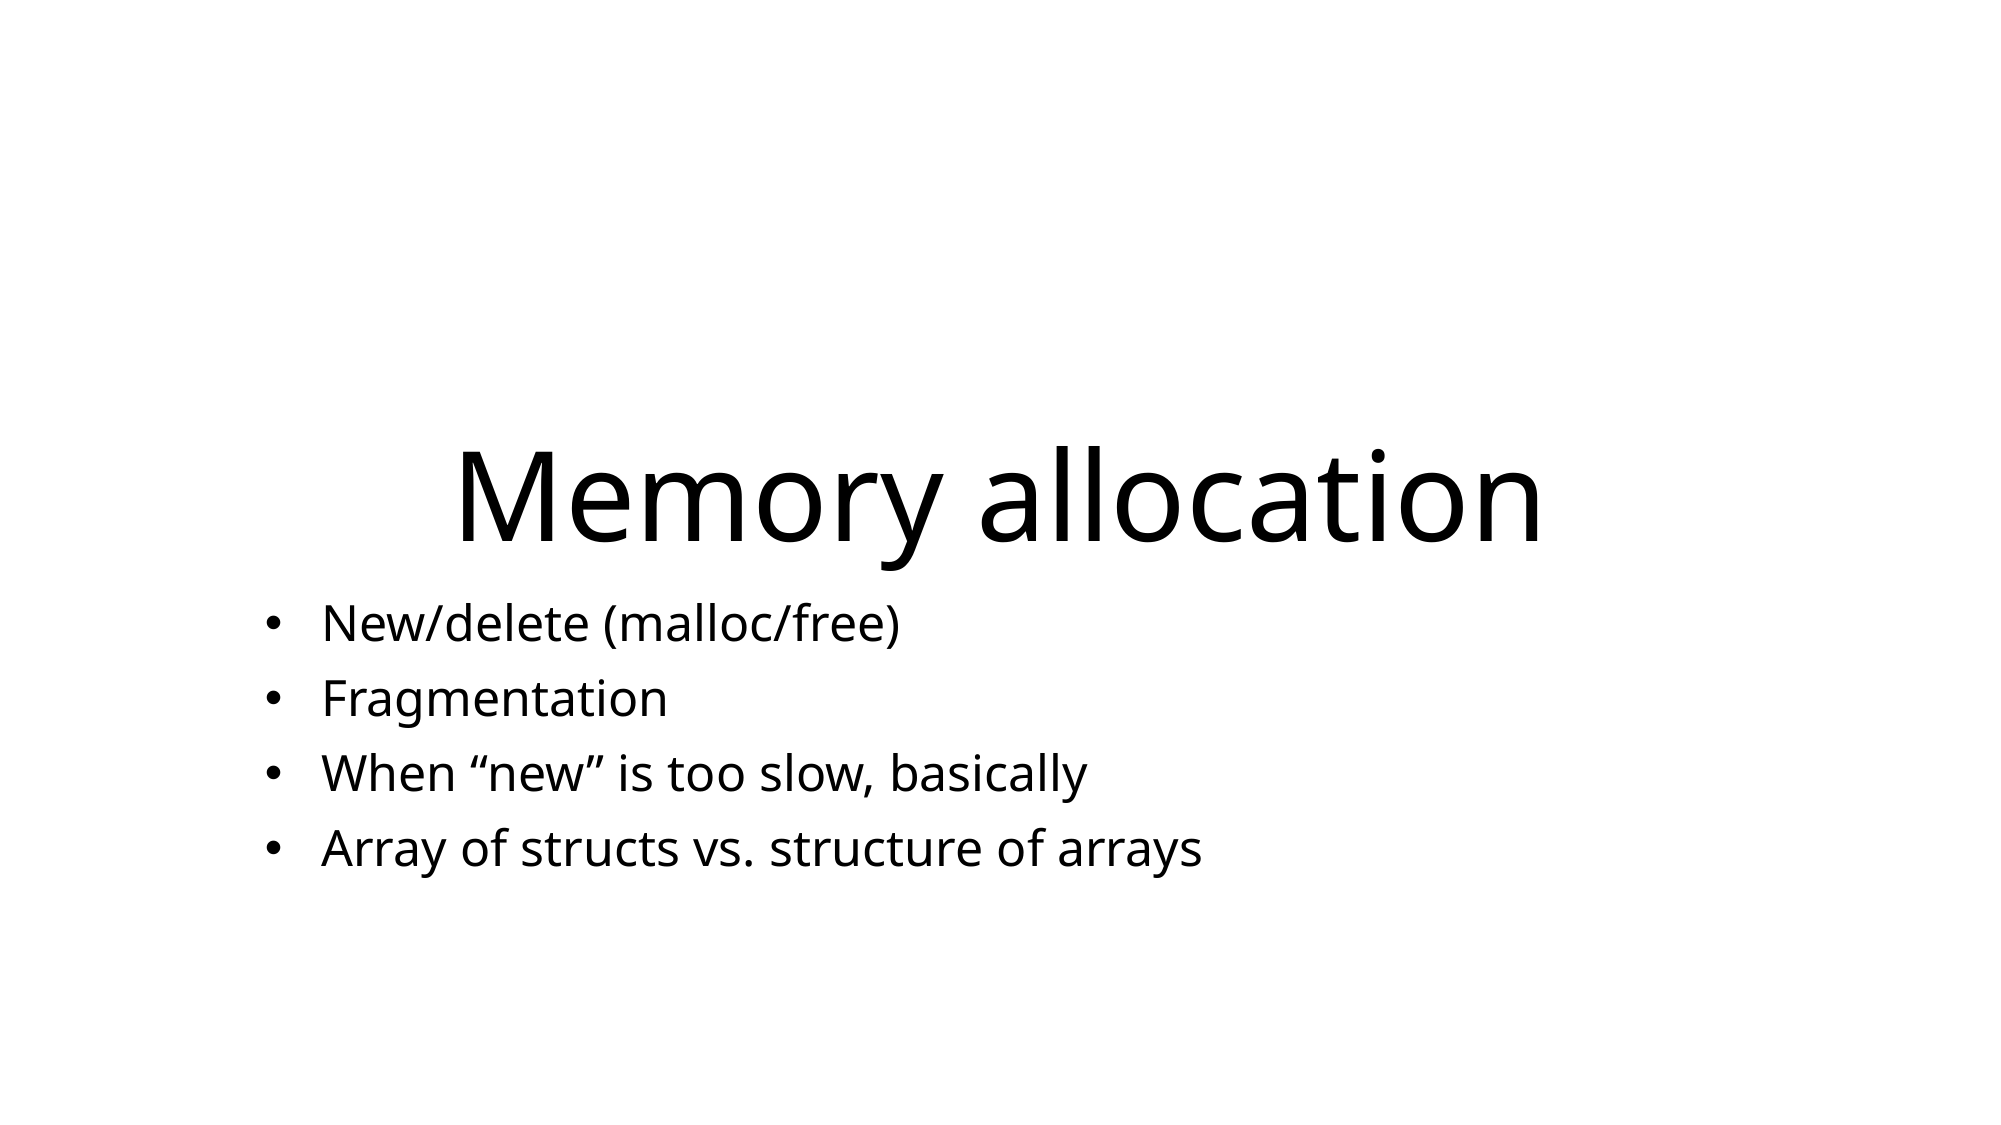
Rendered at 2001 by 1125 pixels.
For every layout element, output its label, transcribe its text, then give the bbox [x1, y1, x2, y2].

subtitle New/delete (malloc/free) Fragmentation When “new” is too slow, basically Array of structs vs. structure of arrays [249, 590, 1750, 907]
title Memory allocation [249, 184, 1750, 576]
